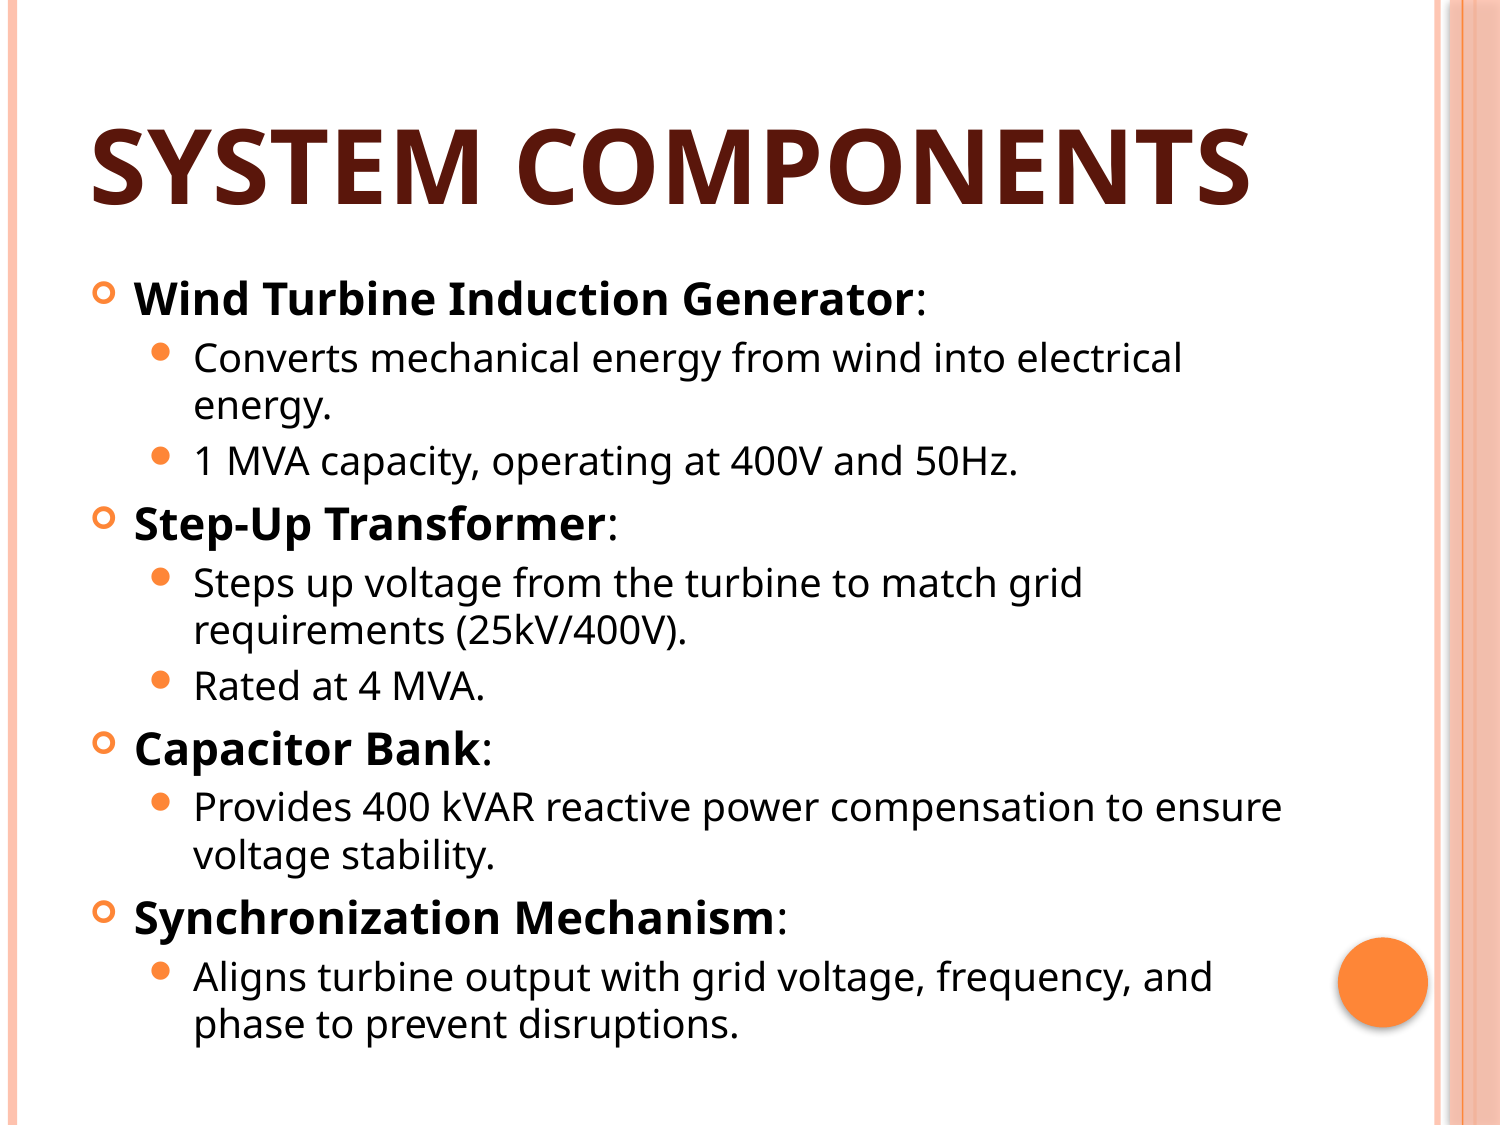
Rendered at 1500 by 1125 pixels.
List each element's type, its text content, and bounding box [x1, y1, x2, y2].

title SYSTEM COMPONENTS [75, 45, 1300, 233]
list Wind Turbine Induction Generator: Converts mechanical energy from wind into electrical energy. 1 MVA capacity, operating at 400V and 50Hz. Step-Up Transformer: Steps up voltage from the turbine to match grid requirements (25kV/400V). Rated at 4 MVA. Capacitor Bank: Provides 400 kVAR reactive power compensation to ensure voltage stability. Synchronization Mechanism: Aligns turbine output with grid voltage, frequency, and phase to prevent disruptions. [75, 262, 1300, 1062]
